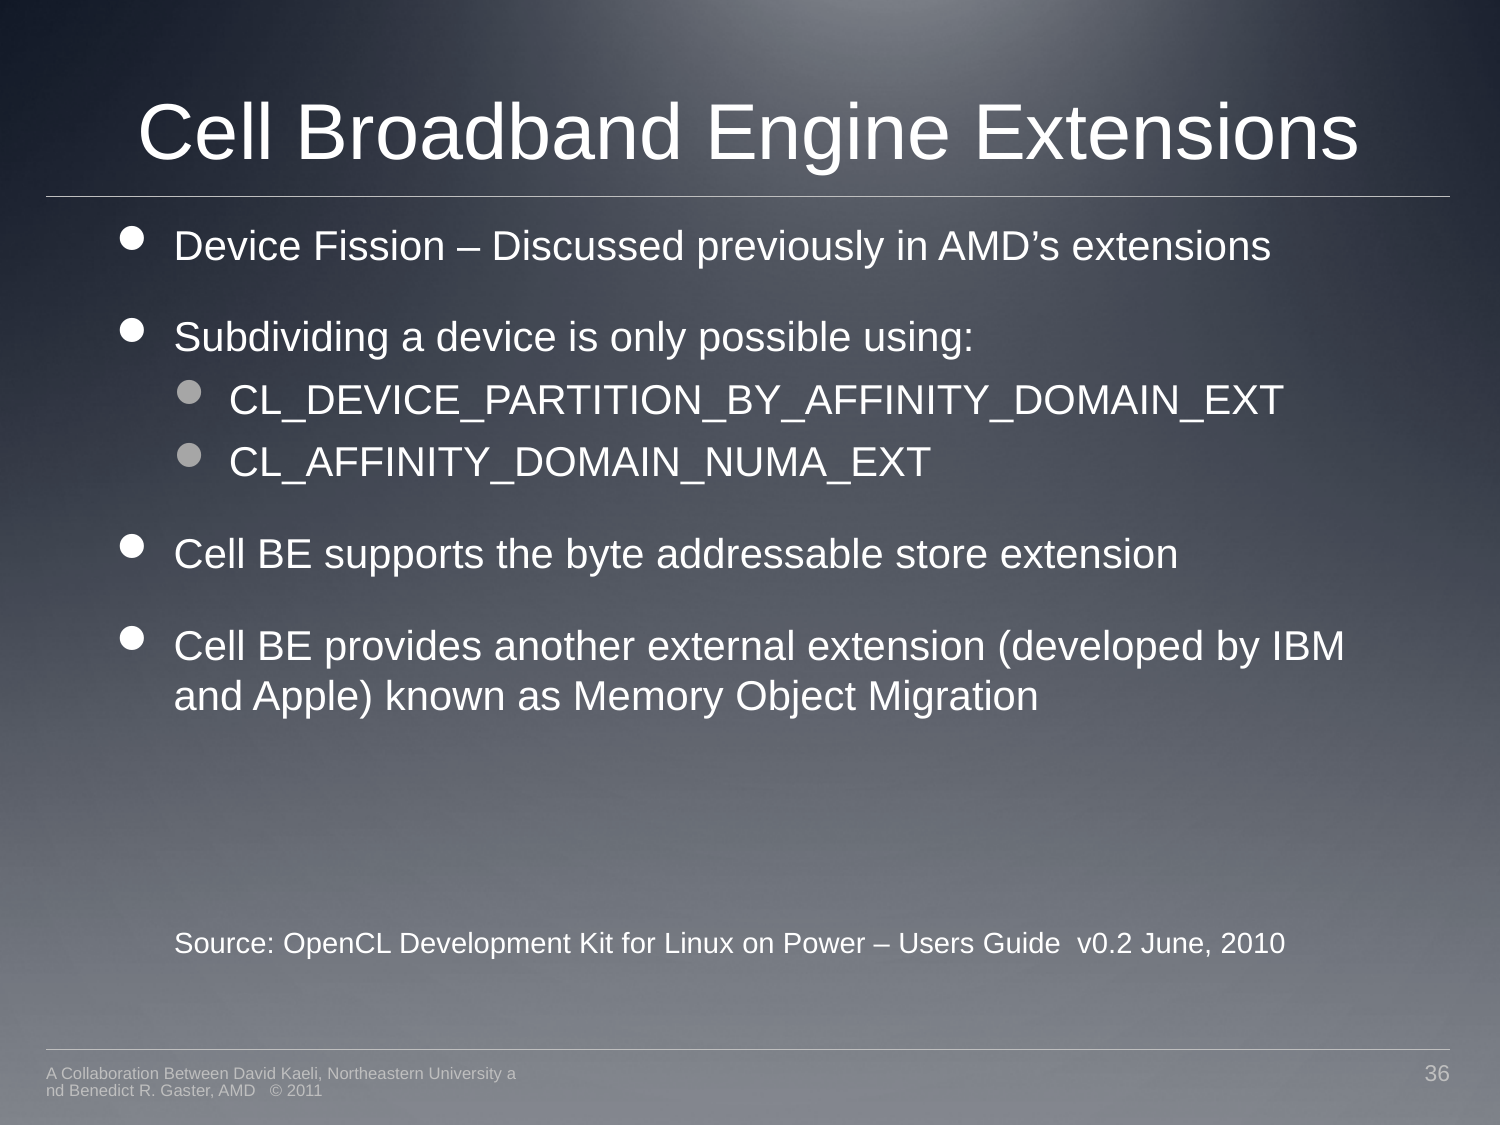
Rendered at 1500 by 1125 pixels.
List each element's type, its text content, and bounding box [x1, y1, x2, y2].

text_box Source: OpenCL Development Kit for Linux on Power – Users Guide v0.2 June, 2010 [159, 917, 1339, 968]
title Cell Broadband Engine Extensions [105, 17, 1394, 183]
footer A Collaboration Between David Kaeli, Northeastern University and Benedict R. Gaster, AMD © 2011 [46, 1042, 521, 1103]
list Device Fission – Discussed previously in AMD’s extensions Subdividing a device is only possible using: CL_DEVICE_PARTITION_BY_AFFINITY_DOMAIN_EXT CL_AFFINITY_DOMAIN_NUMA_EXT Cell BE supports the byte addressable store extension Cell BE provides another external extension (developed by IBM and Apple) known as Memory Object Migration [101, 210, 1394, 1024]
slide_number 36 [1325, 1042, 1450, 1103]
